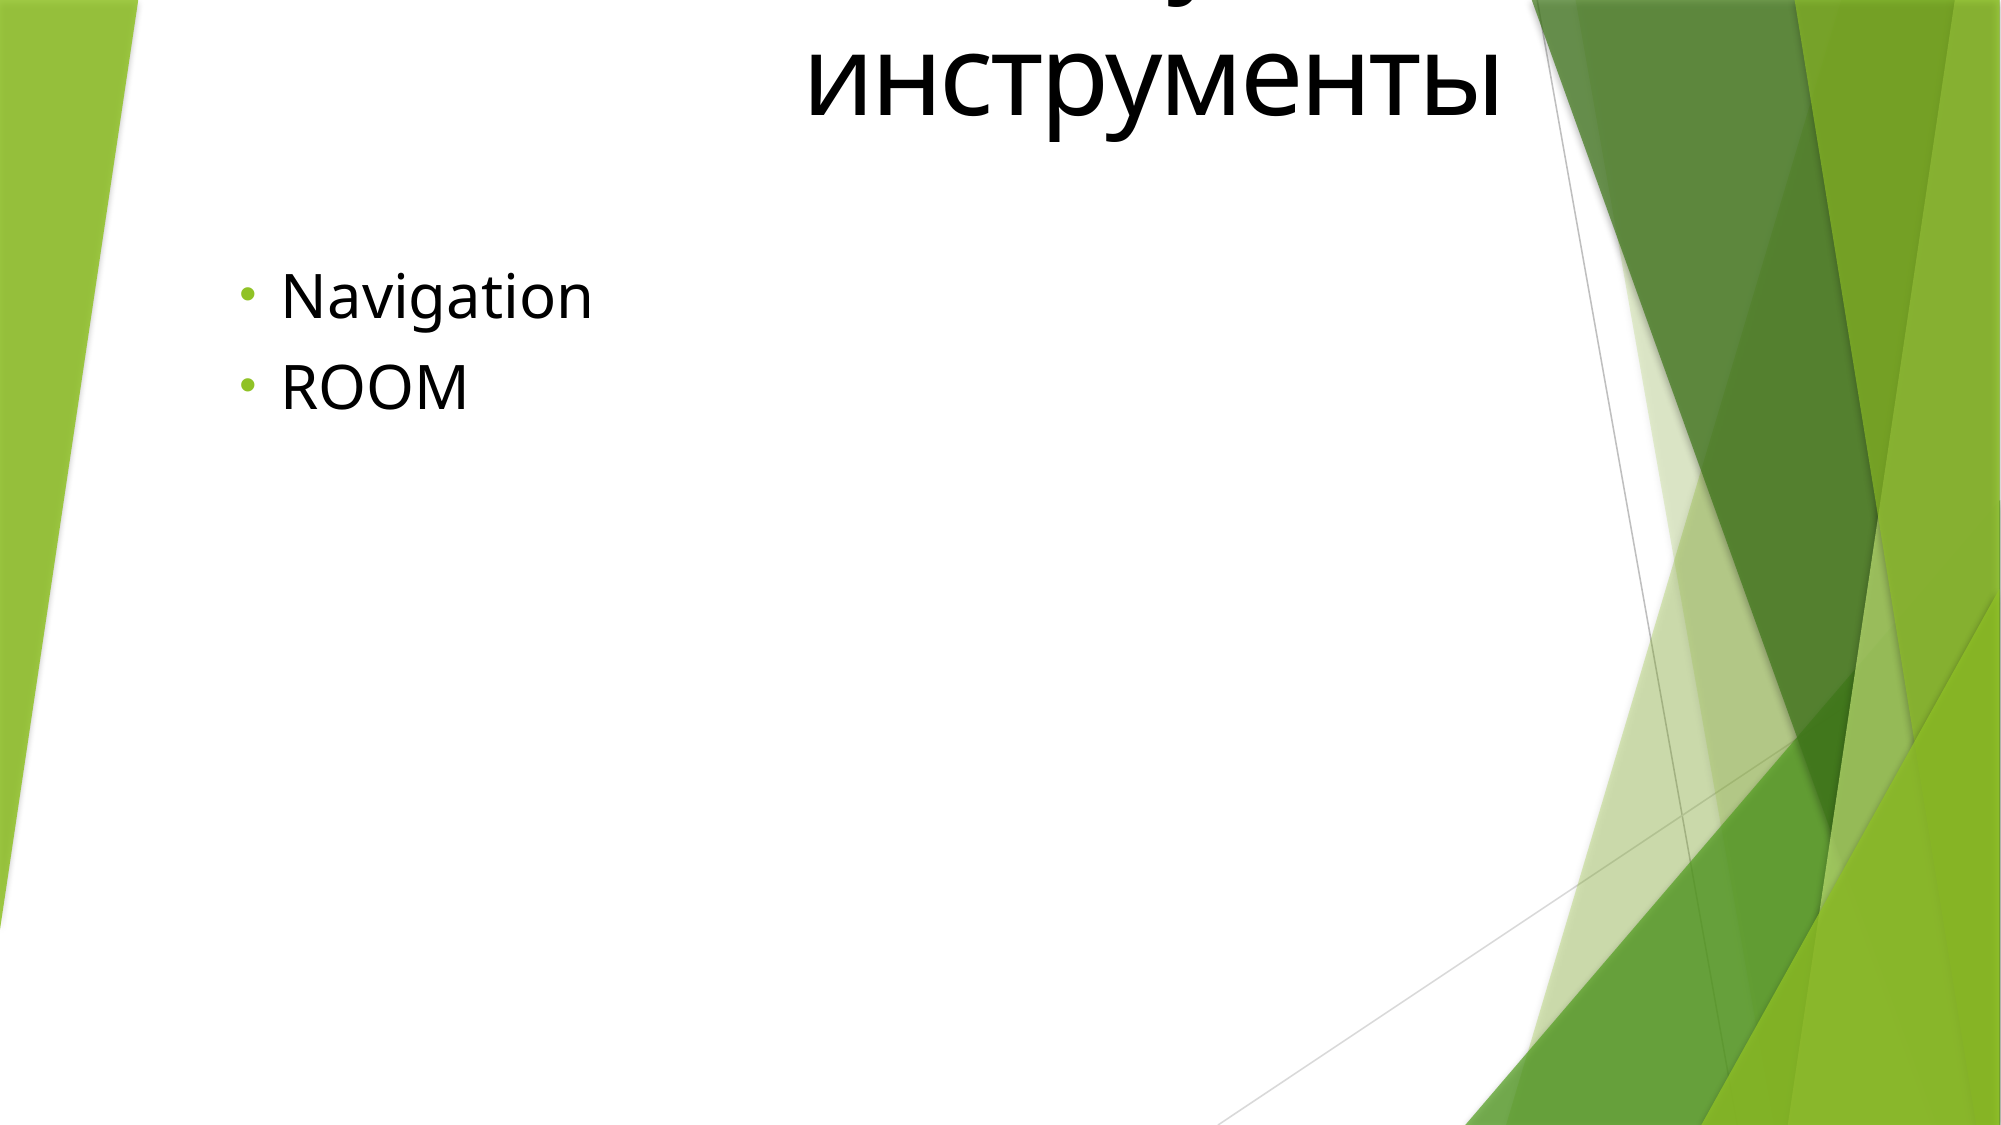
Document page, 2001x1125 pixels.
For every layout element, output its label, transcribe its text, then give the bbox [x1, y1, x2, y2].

title Используемые инструменты [26, 10, 1522, 281]
subtitle Navigation ROOM [224, 249, 1499, 430]
